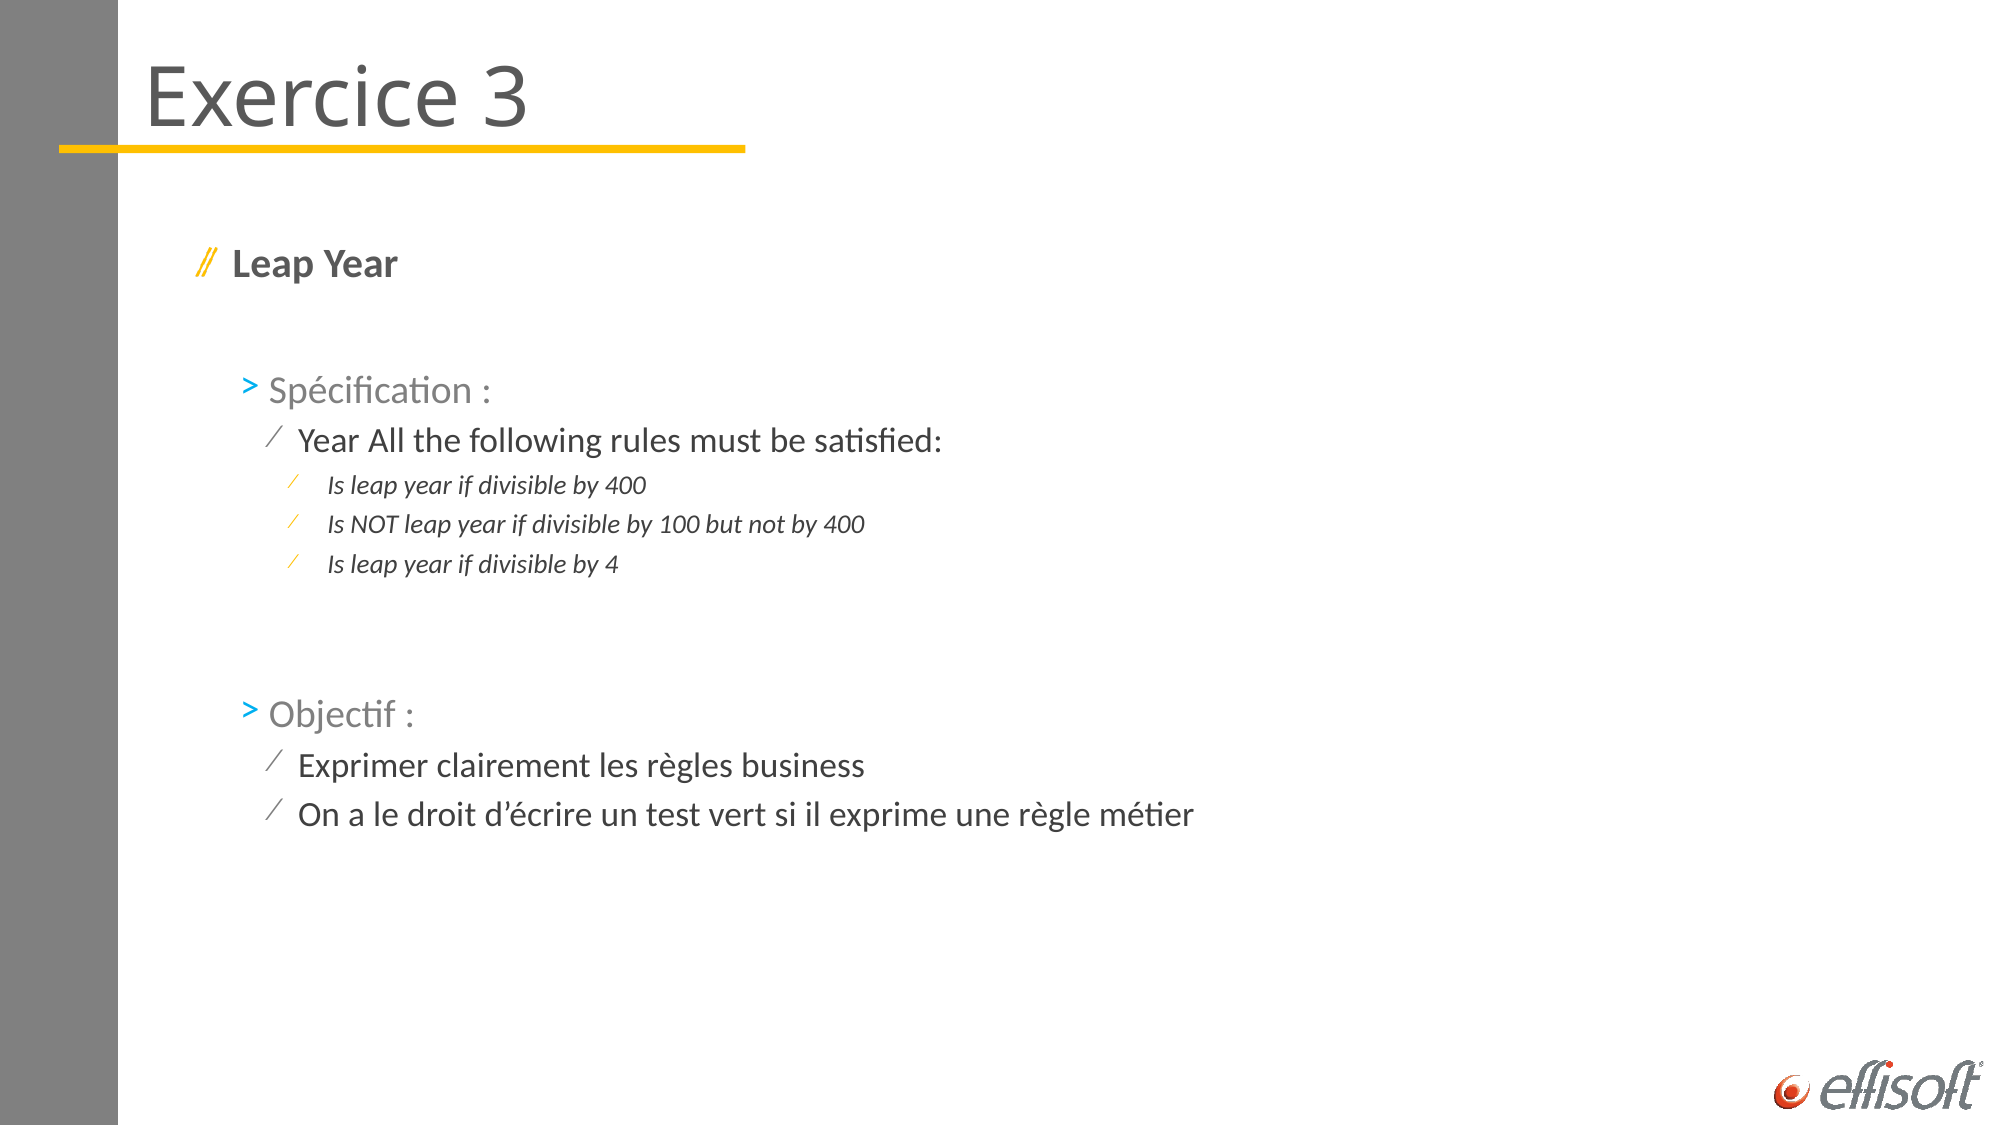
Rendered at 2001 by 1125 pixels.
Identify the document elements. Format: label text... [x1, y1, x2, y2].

picture [195, 246, 218, 277]
title Exercice 3 [129, 44, 1855, 141]
list Leap Year Spécification : Year All the following rules must be satisfied: Is leap year if divisible by 400 Is NOT leap year if divisible by 100 but not by 400 Is leap year if divisible by 4 Objectif : Exprimer clairement les règles business On a le droit d’écrire un test vert si il exprime une règle métier [180, 163, 1538, 1004]
picture [1766, 1060, 1984, 1112]
